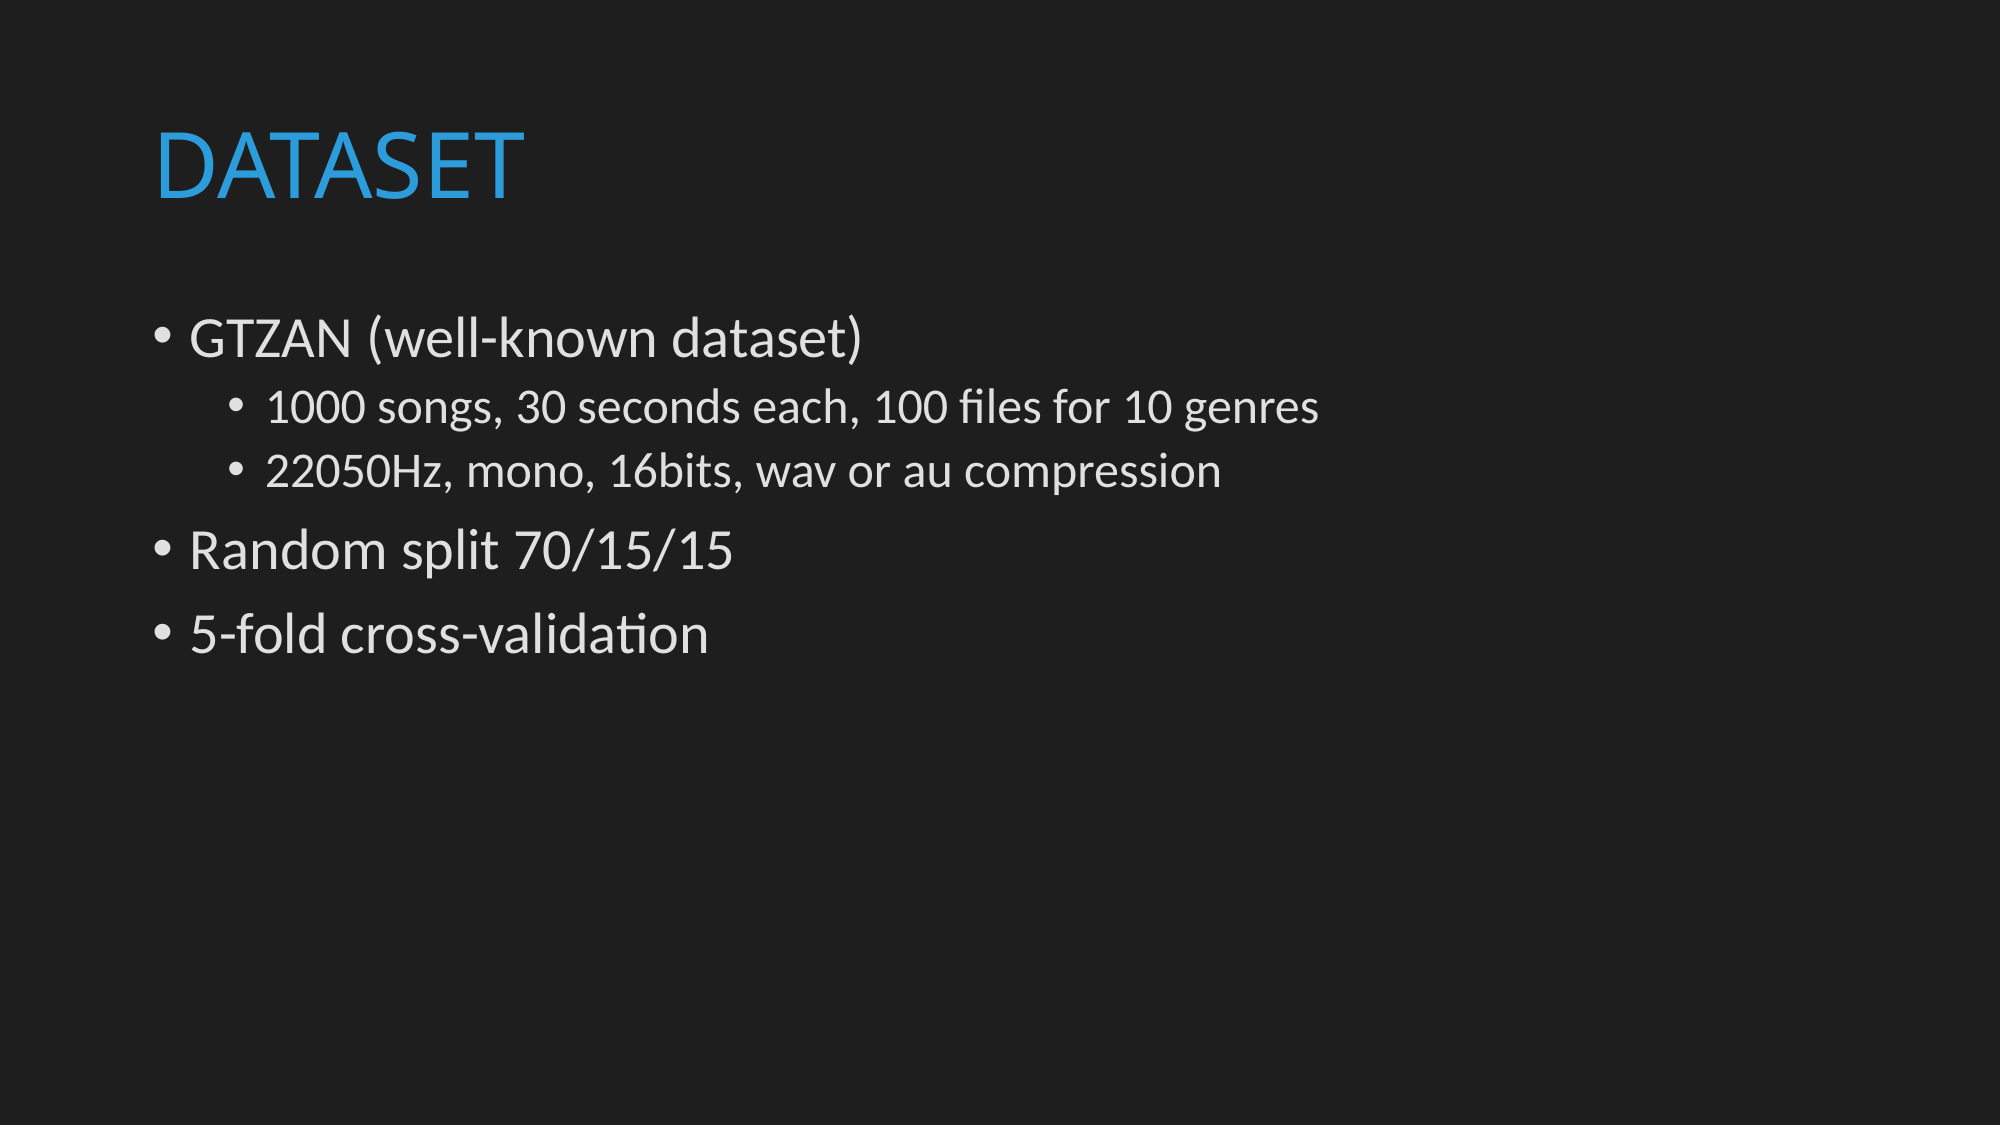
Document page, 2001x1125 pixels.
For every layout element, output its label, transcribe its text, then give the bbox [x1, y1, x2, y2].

title Dataset [137, 59, 1863, 278]
list GTZAN (well-known dataset) 1000 songs, 30 seconds each, 100 files for 10 genres 22050Hz, mono, 16bits, wav or au compression Random split 70/15/15 5-fold cross-validation [137, 299, 1863, 1014]
